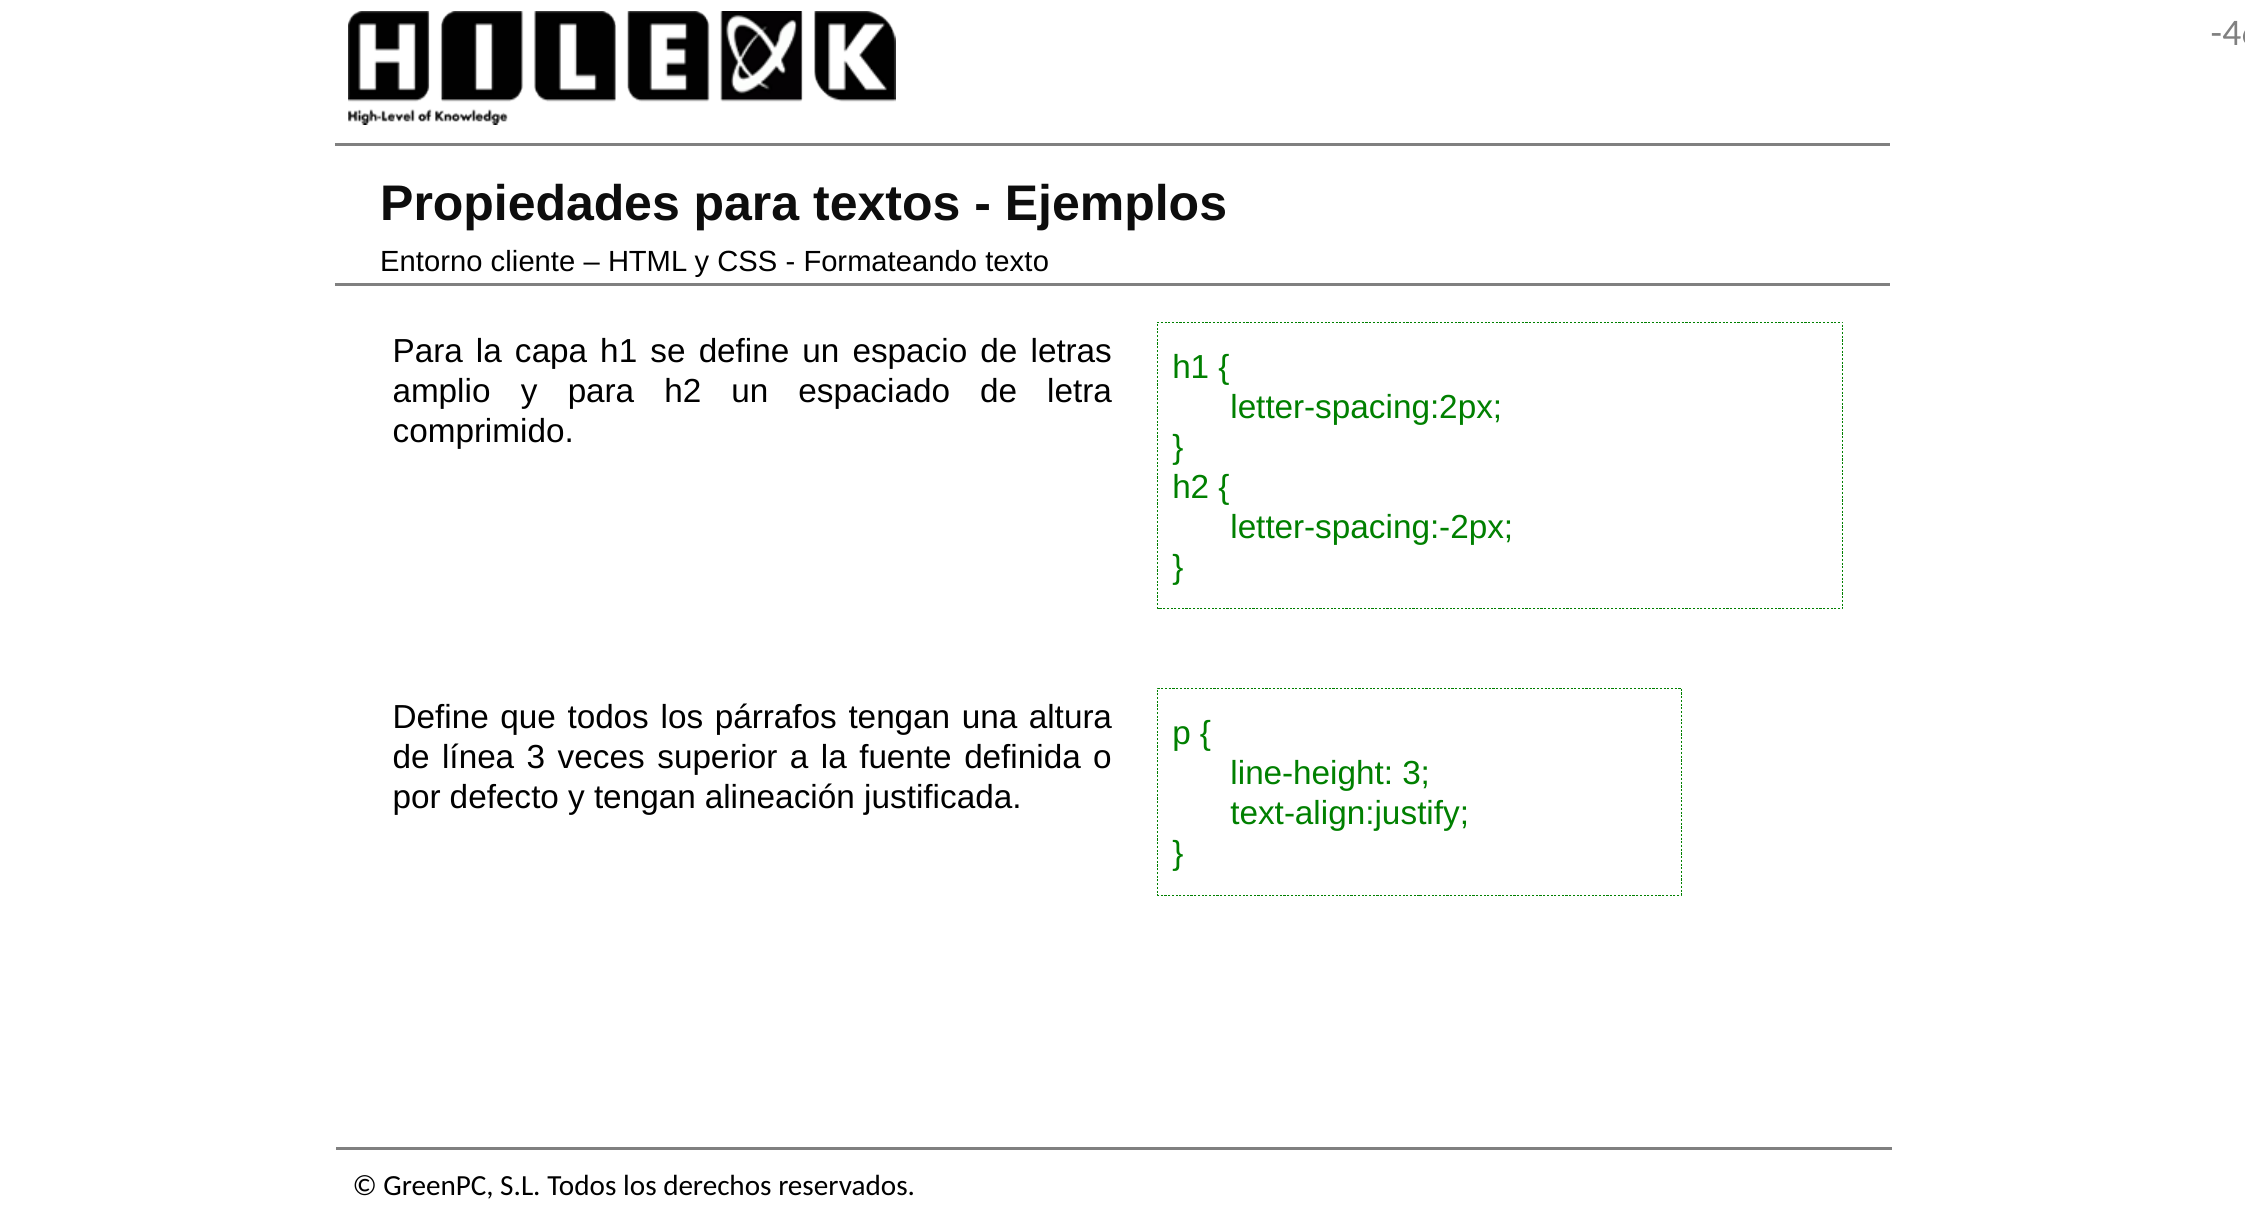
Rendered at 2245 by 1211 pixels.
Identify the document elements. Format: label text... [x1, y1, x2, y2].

text_box p { line-height: 3; text-align:justify; } [1156, 686, 1684, 897]
text_box Define que todos los párrafos tengan una altura de línea 3 veces superior a la fuente definida o por defecto y tengan alineación justificada. [377, 687, 1128, 823]
list Entorno cliente – HTML y CSS - Formateando texto [360, 231, 1808, 288]
text_box h1 { letter-spacing:2px; } h2 { letter-spacing:-2px; } [1156, 320, 1845, 611]
text_box [377, 309, 1843, 406]
text_box Para la capa h1 se define un espacio de letras amplio y para h2 un espaciado de letra comprimido. [377, 321, 1128, 457]
picture [348, 11, 896, 125]
title Propiedades para textos - Ejemplos [360, 159, 1879, 241]
